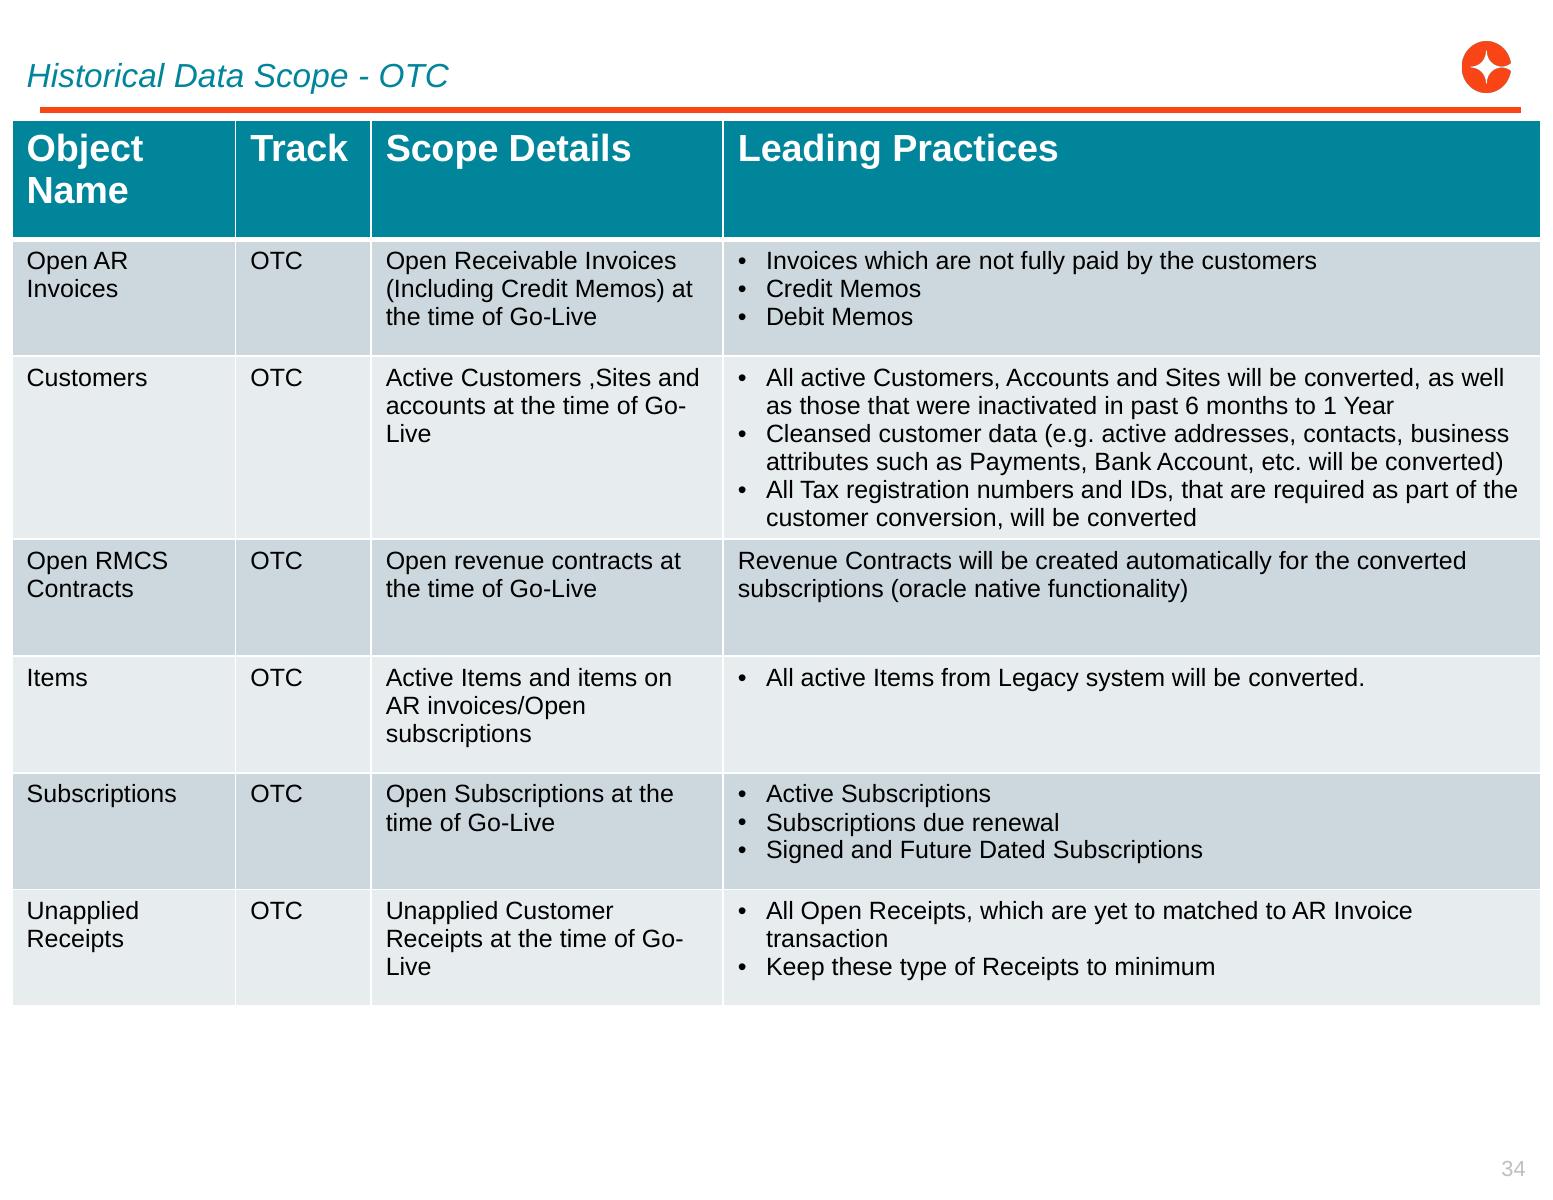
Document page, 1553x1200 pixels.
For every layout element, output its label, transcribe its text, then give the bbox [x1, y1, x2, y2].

table_cell Items [13, 657, 235, 772]
table_cell All active Items from Legacy system will be converted. [724, 657, 1540, 772]
table_cell Open revenue contracts at the time of Go-Live [372, 540, 722, 655]
table_cell OTC [236, 357, 370, 538]
table_cell All Open Receipts, which are yet to matched to AR Invoice transaction Keep these type of Receipts to minimum [724, 890, 1540, 1005]
table_cell OTC [236, 774, 370, 889]
table_cell Active Subscriptions Subscriptions due renewal Signed and Future Dated Subscriptions [724, 774, 1540, 889]
table_cell Revenue Contracts will be created automatically for the converted subscriptions (oracle native functionality) [724, 540, 1540, 655]
table_cell OTC [236, 242, 370, 355]
table_cell Customers [13, 357, 235, 538]
table_header Scope Details [372, 121, 722, 237]
picture [1494, 41, 1513, 93]
table_cell Unapplied Customer Receipts at the time of Go-Live [372, 890, 722, 1005]
table_cell Unapplied Receipts [13, 890, 235, 1005]
slide_number 34 [1191, 1136, 1541, 1200]
table_header Track [236, 121, 370, 237]
table_cell Active Customers ,Sites and accounts at the time of Go-Live [372, 357, 722, 538]
table_cell OTC [236, 540, 370, 655]
table_header Object Name [13, 121, 235, 237]
table_cell OTC [236, 657, 370, 772]
table_header Leading Practices [724, 121, 1540, 237]
table_cell Invoices which are not fully paid by the customers Credit Memos Debit Memos [724, 242, 1540, 355]
table_cell Open Receivable Invoices (Including Credit Memos) at the time of Go-Live [372, 242, 722, 355]
list Historical Data Scope - OTC [11, 38, 1494, 105]
table_cell Open AR Invoices [13, 242, 235, 355]
table_cell All active Customers, Accounts and Sites will be converted, as well as those that were inactivated in past 6 months to 1 Year Cleansed customer data (e.g. active addresses, contacts, business attributes such as Payments, Bank Account, etc. will be converted) All Tax registration numbers and IDs, that are required as part of the customer conversion, will be converted [724, 357, 1540, 538]
table_cell Subscriptions [13, 774, 235, 889]
table_cell Open RMCS Contracts [13, 540, 235, 655]
table_cell Active Items and items on AR invoices/Open subscriptions [372, 657, 722, 772]
table_cell Open Subscriptions at the time of Go-Live [372, 774, 722, 889]
table_cell OTC [236, 890, 370, 1005]
